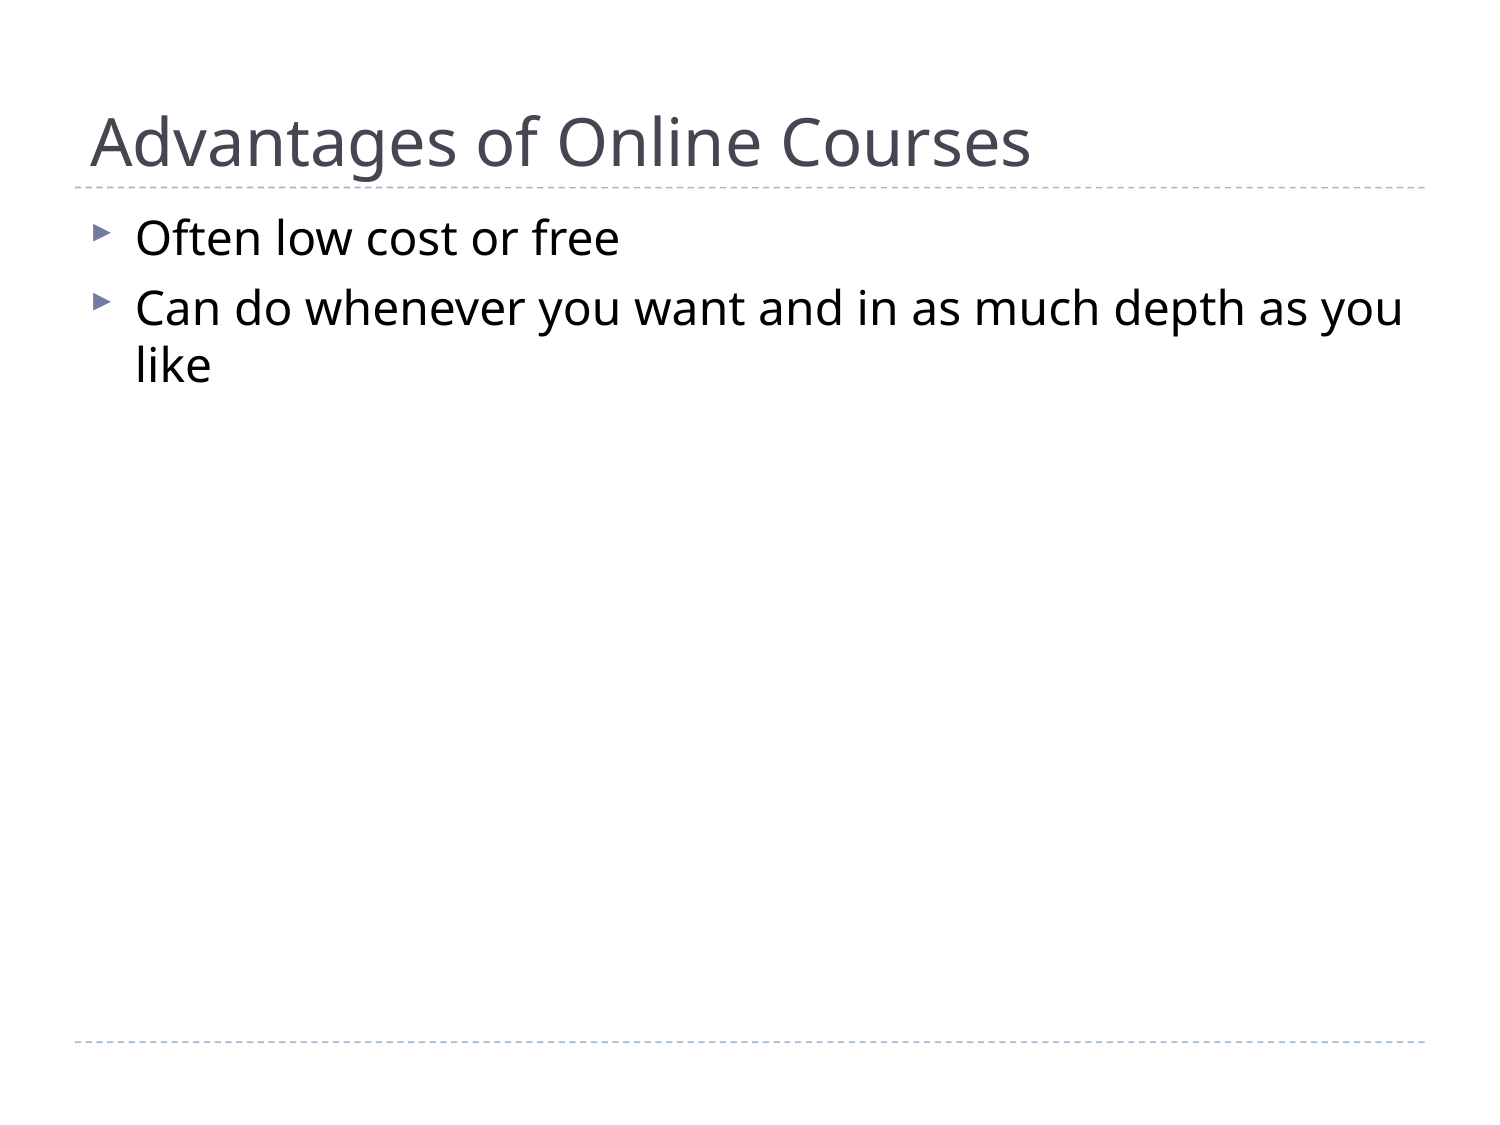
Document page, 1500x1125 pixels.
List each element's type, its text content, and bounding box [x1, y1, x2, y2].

title Advantages of Online Courses [74, 24, 1426, 188]
list Often low cost or free Can do whenever you want and in as much depth as you like [74, 199, 1426, 1011]
